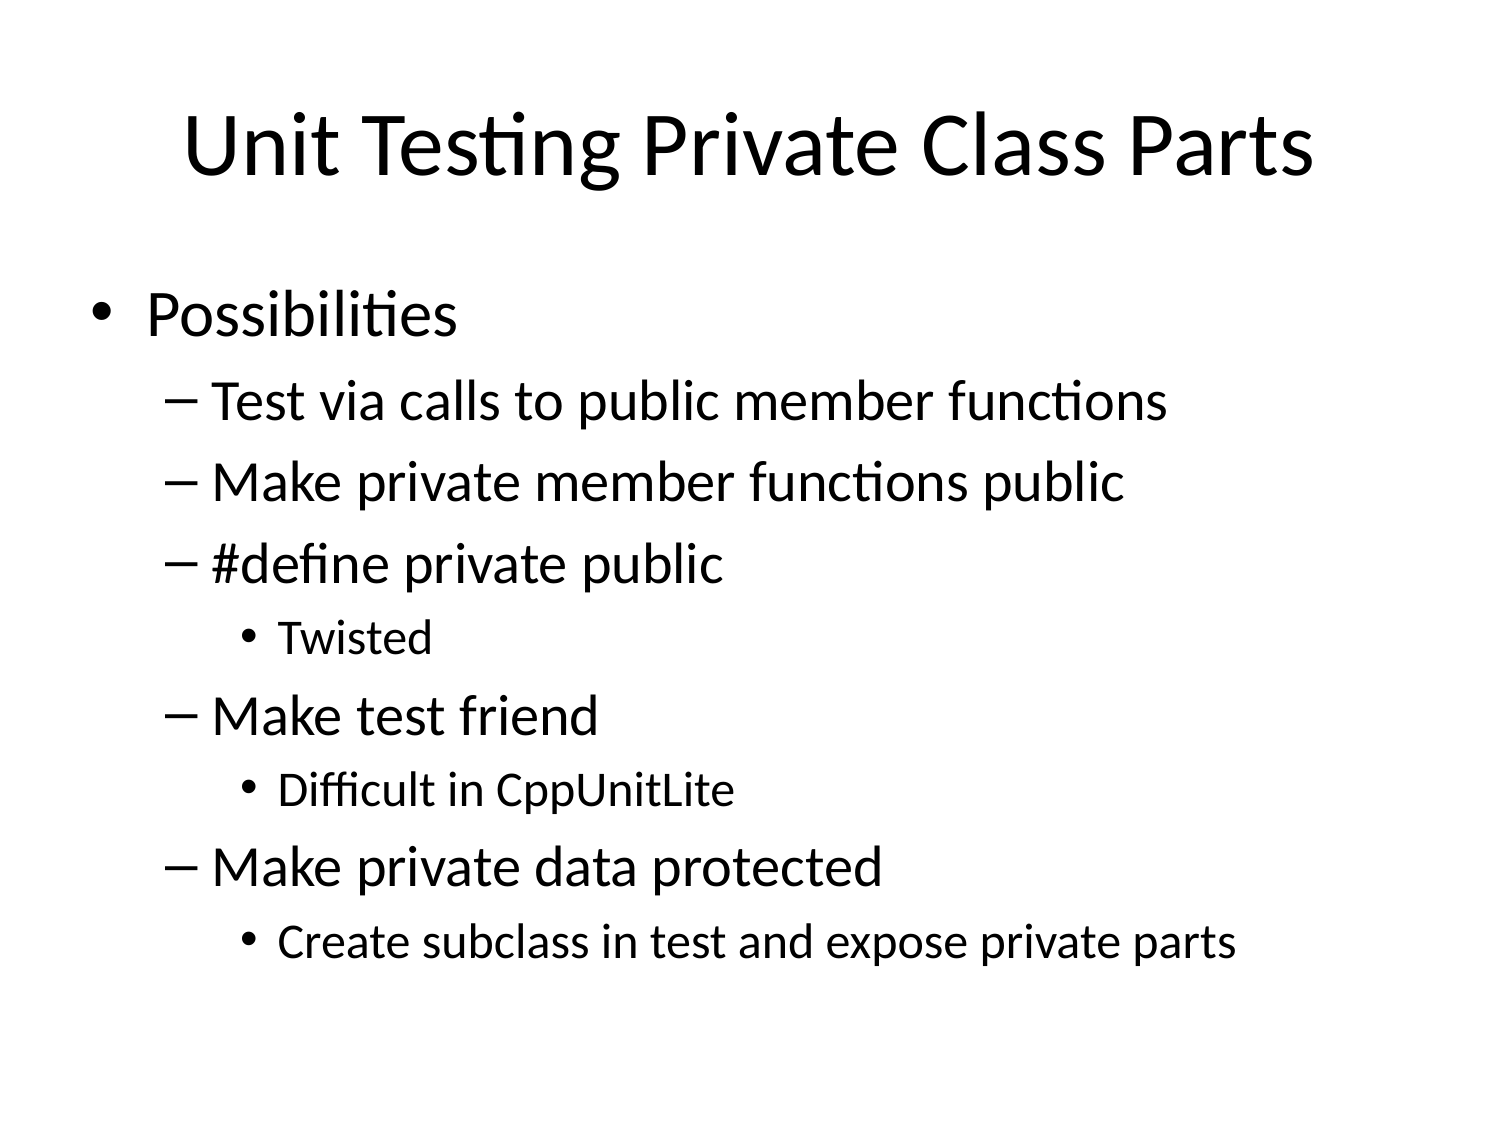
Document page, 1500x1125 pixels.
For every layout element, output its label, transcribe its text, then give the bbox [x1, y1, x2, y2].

list Possibilities Test via calls to public member functions Make private member functions public #define private public Twisted Make test friend Difficult in CppUnitLite Make private data protected Create subclass in test and expose private parts [75, 262, 1425, 1005]
title Unit Testing Private Class Parts [75, 45, 1425, 233]
